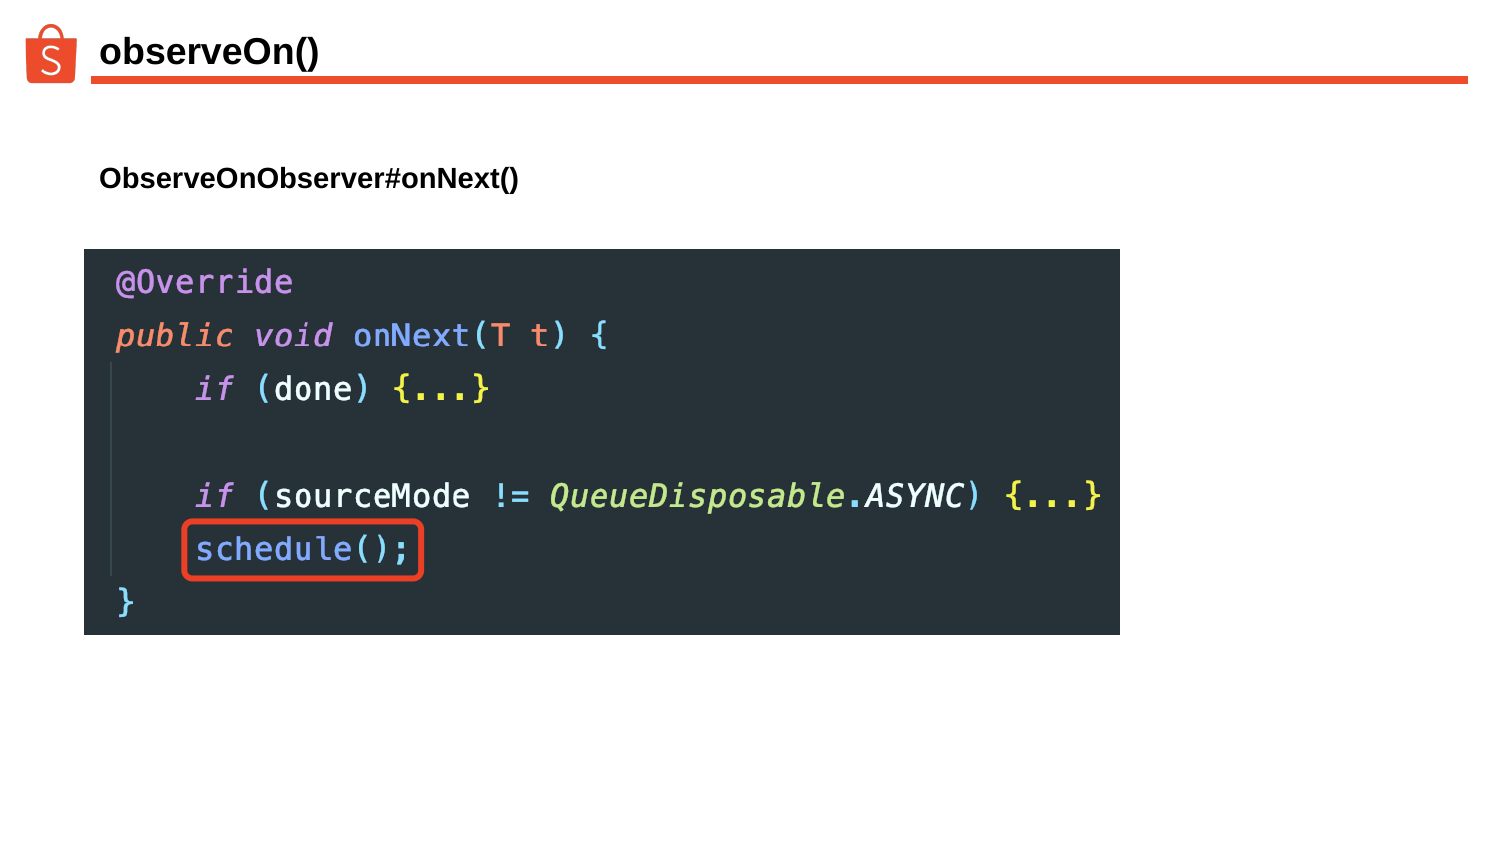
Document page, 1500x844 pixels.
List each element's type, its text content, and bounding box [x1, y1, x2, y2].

picture [25, 24, 81, 86]
picture [83, 249, 1120, 635]
text_box ObserveOnObserver#onNext() [84, 144, 724, 210]
title observeOn() [90, 9, 1413, 81]
